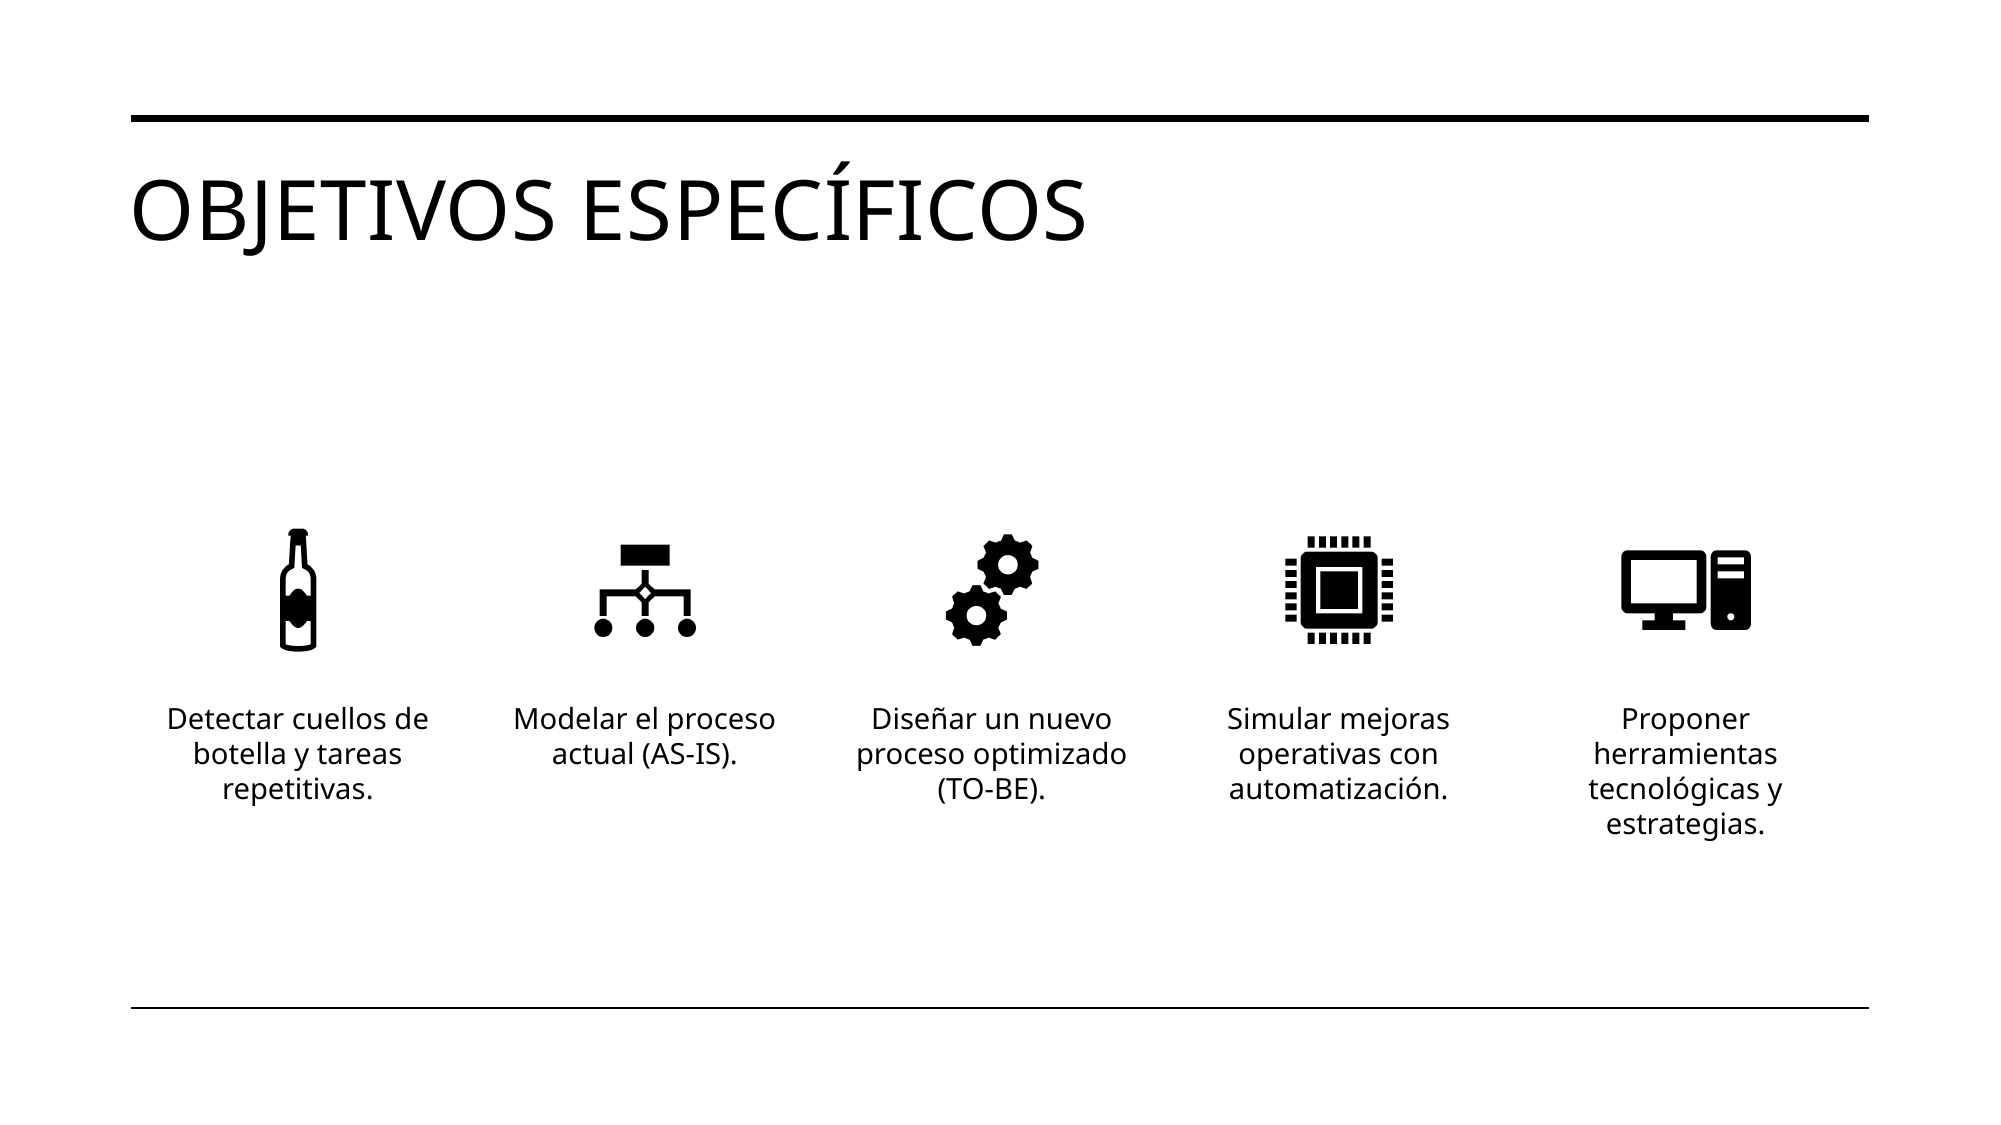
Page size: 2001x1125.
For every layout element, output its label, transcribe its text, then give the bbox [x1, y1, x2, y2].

title Objetivos Específicos [114, 149, 1869, 364]
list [114, 364, 1869, 978]
